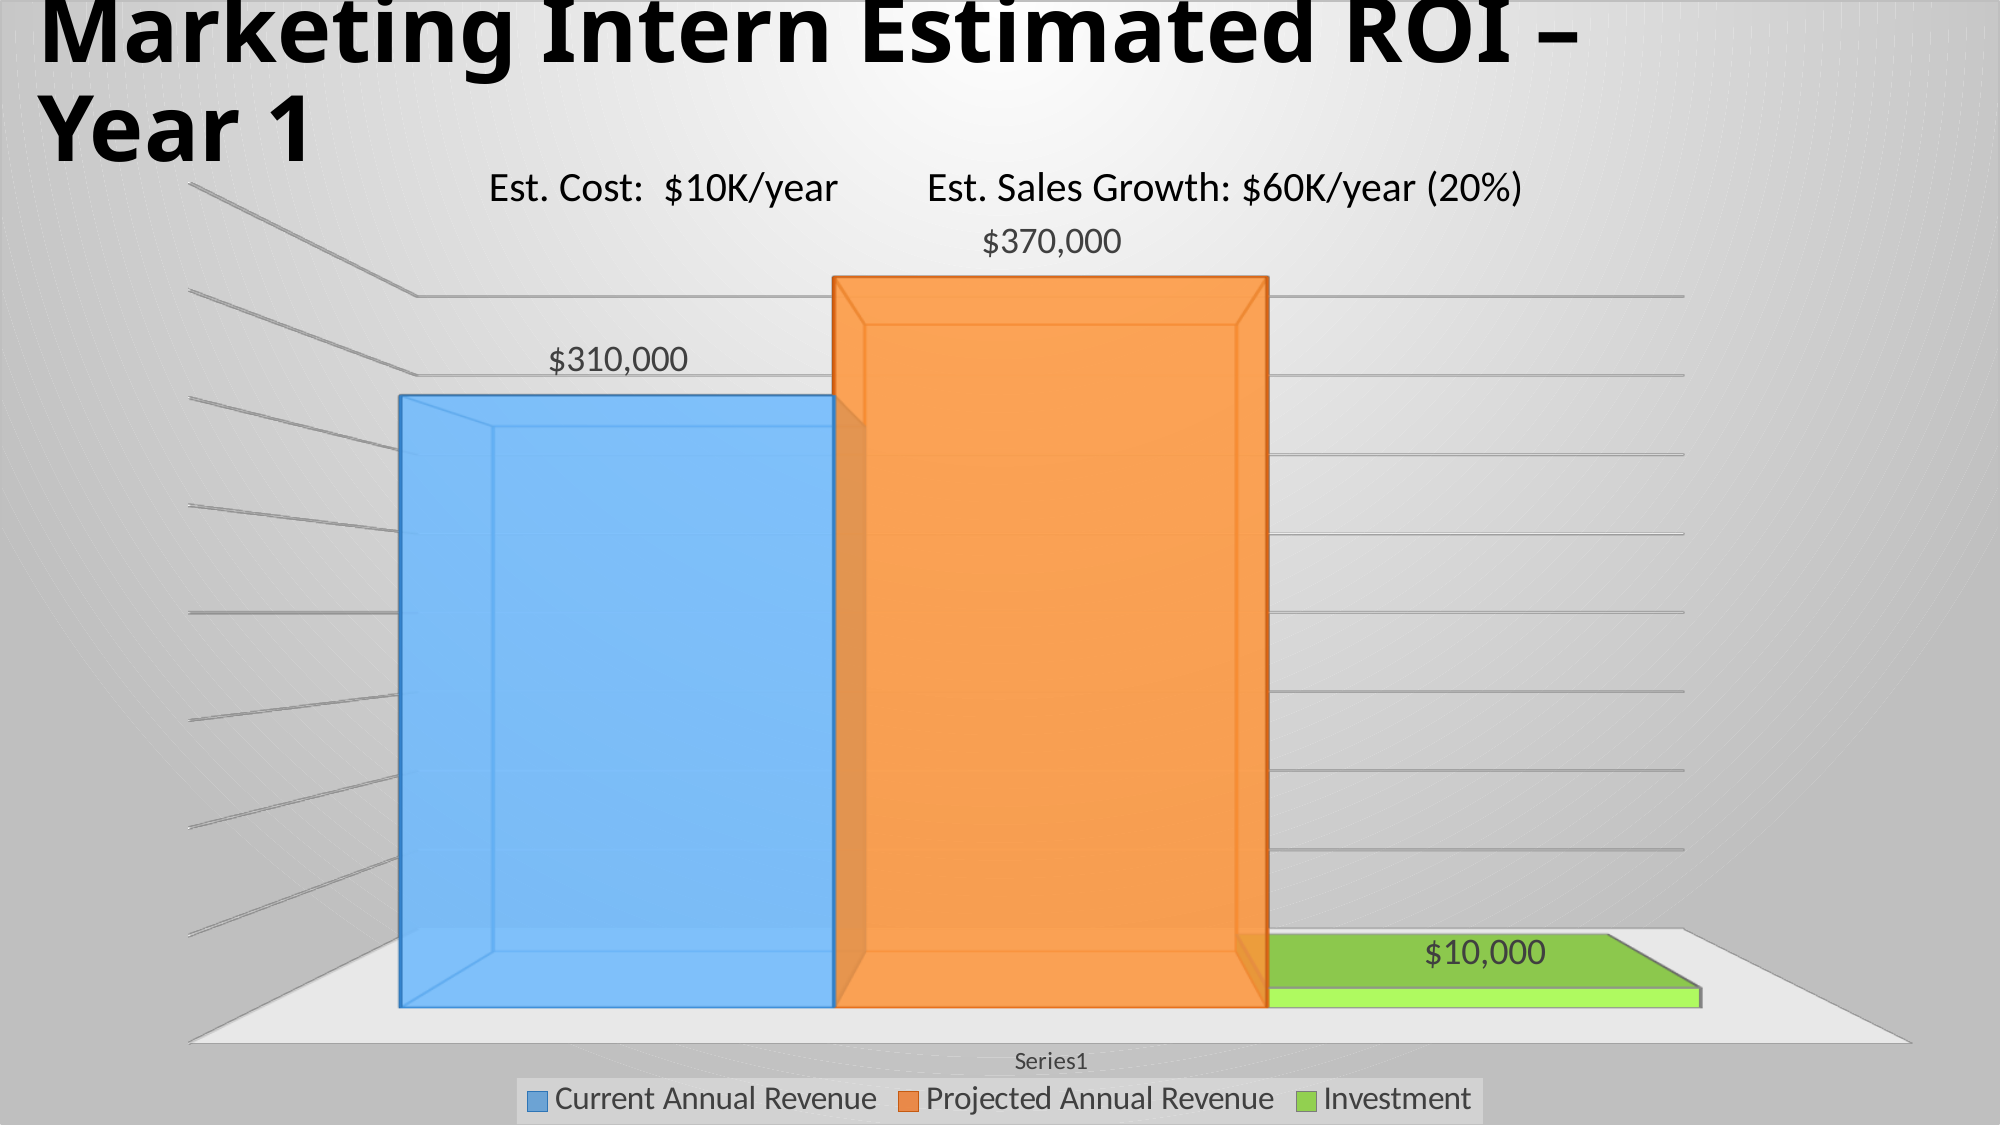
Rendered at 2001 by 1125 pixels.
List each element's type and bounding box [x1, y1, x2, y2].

chart [0, 0, 2000, 1125]
